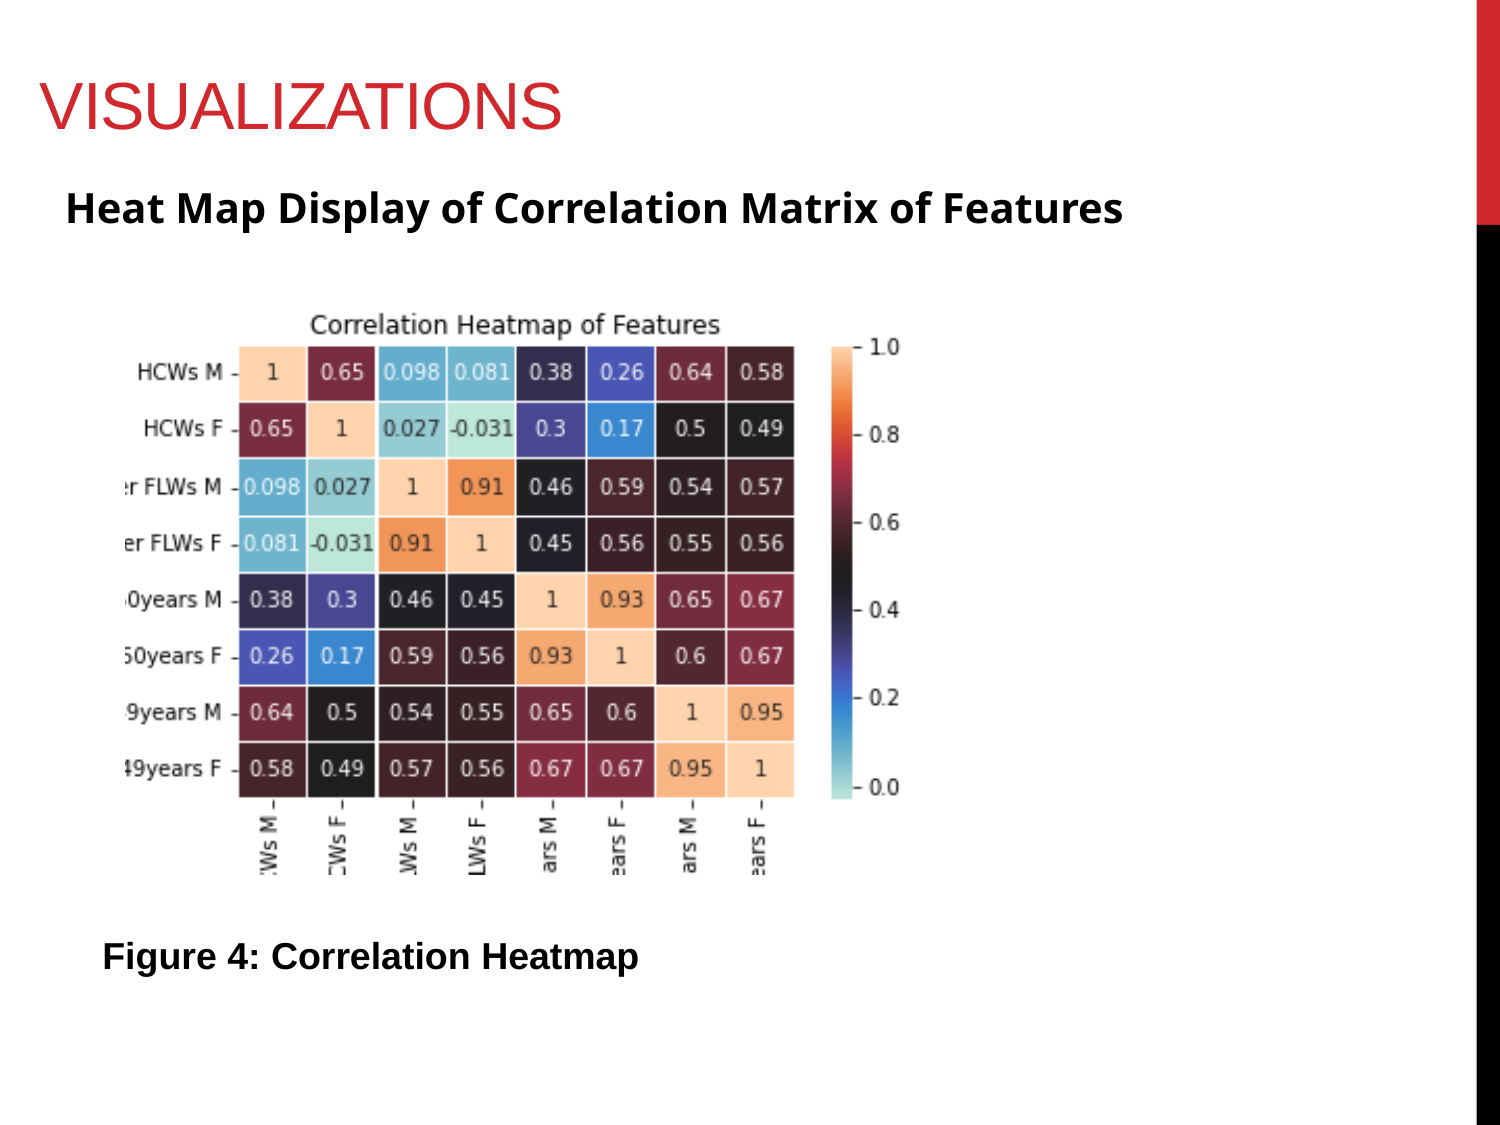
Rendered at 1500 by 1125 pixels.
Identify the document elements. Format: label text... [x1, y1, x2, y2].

text_box Heat Map Display of Correlation Matrix of Features [49, 174, 1175, 240]
picture [124, 274, 1026, 876]
title visualizations [24, 50, 1400, 150]
text_box Figure 4: Correlation Heatmap [87, 924, 1213, 985]
